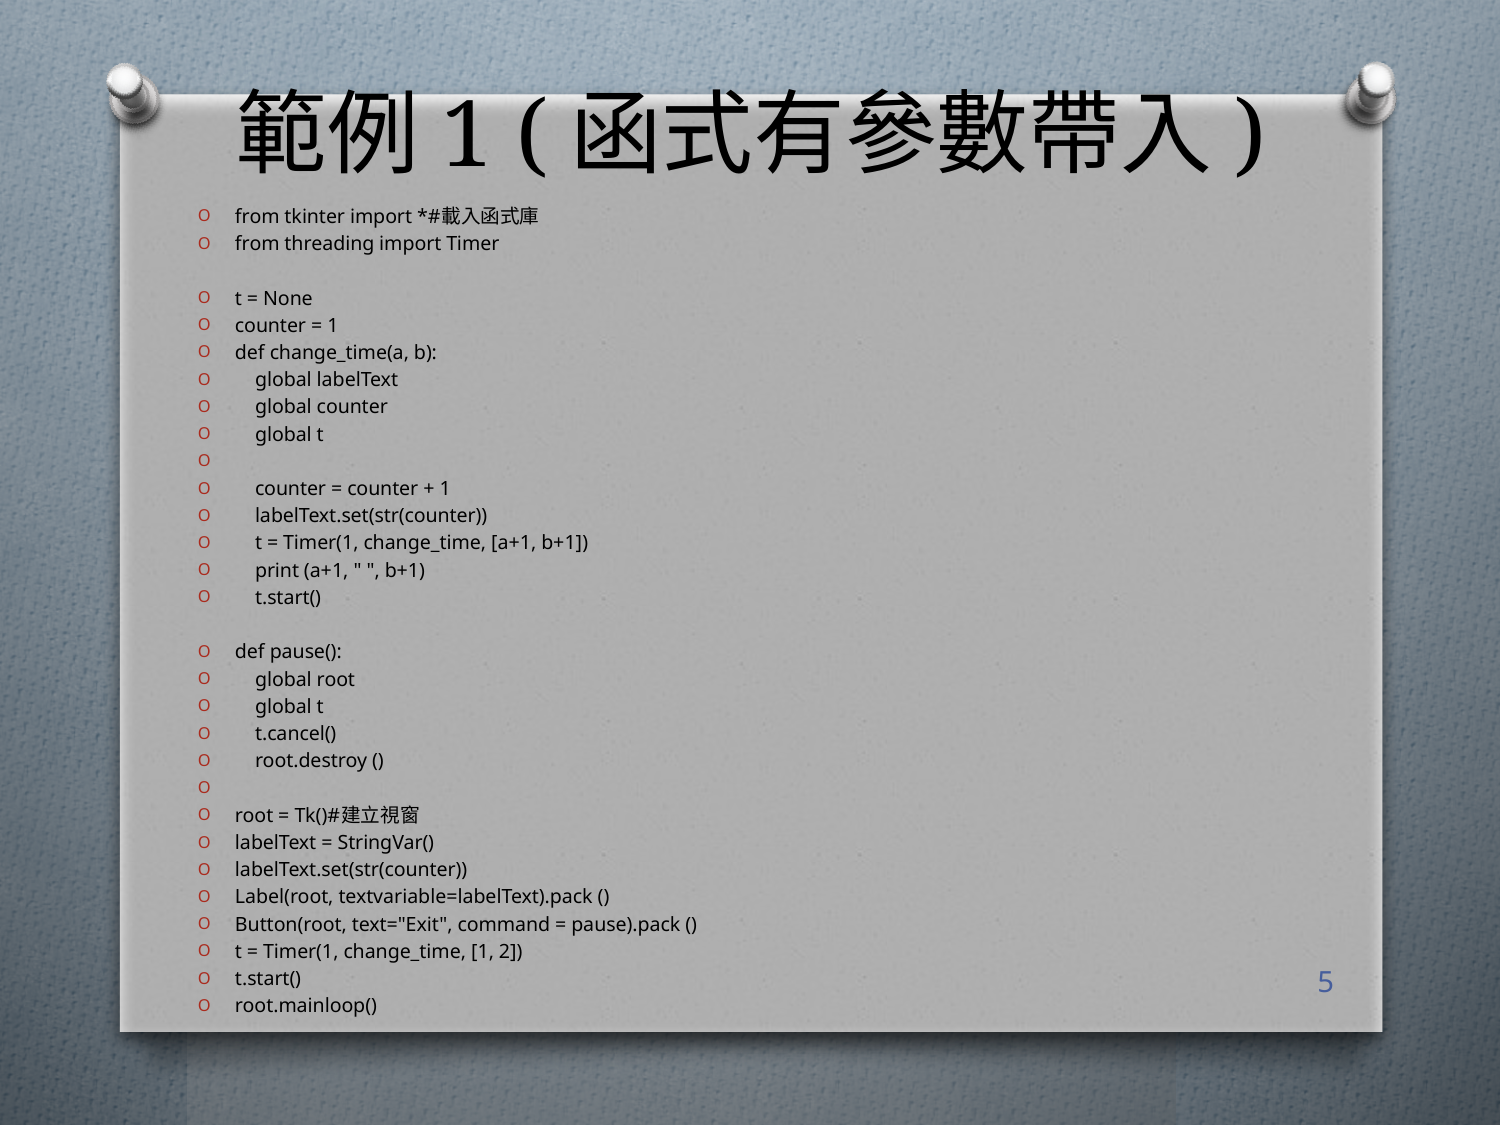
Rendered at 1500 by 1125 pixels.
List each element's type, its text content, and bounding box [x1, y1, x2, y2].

slide_number 5 [1258, 952, 1350, 1013]
list from tkinter import *#載入函式庫 from threading import Timer t = None counter = 1 def change_time(a, b): global labelText global counter global t counter = counter + 1 labelText.set(str(counter)) t = Timer(1, change_time, [a+1, b+1]) print (a+1, " ", b+1) t.start() def pause(): global root global t t.cancel() root.destroy () root = Tk()#建立視窗 labelText = StringVar() labelText.set(str(counter)) Label(root, textvariable=labelText).pack () Button(root, text="Exit", command = pause).pack () t = Timer(1, change_time, [1, 2]) t.start() root.mainloop() [183, 196, 1257, 1035]
picture [75, 29, 179, 153]
picture [1323, 35, 1439, 156]
title 範例1 (函式有參數帶入) [179, 30, 1323, 229]
